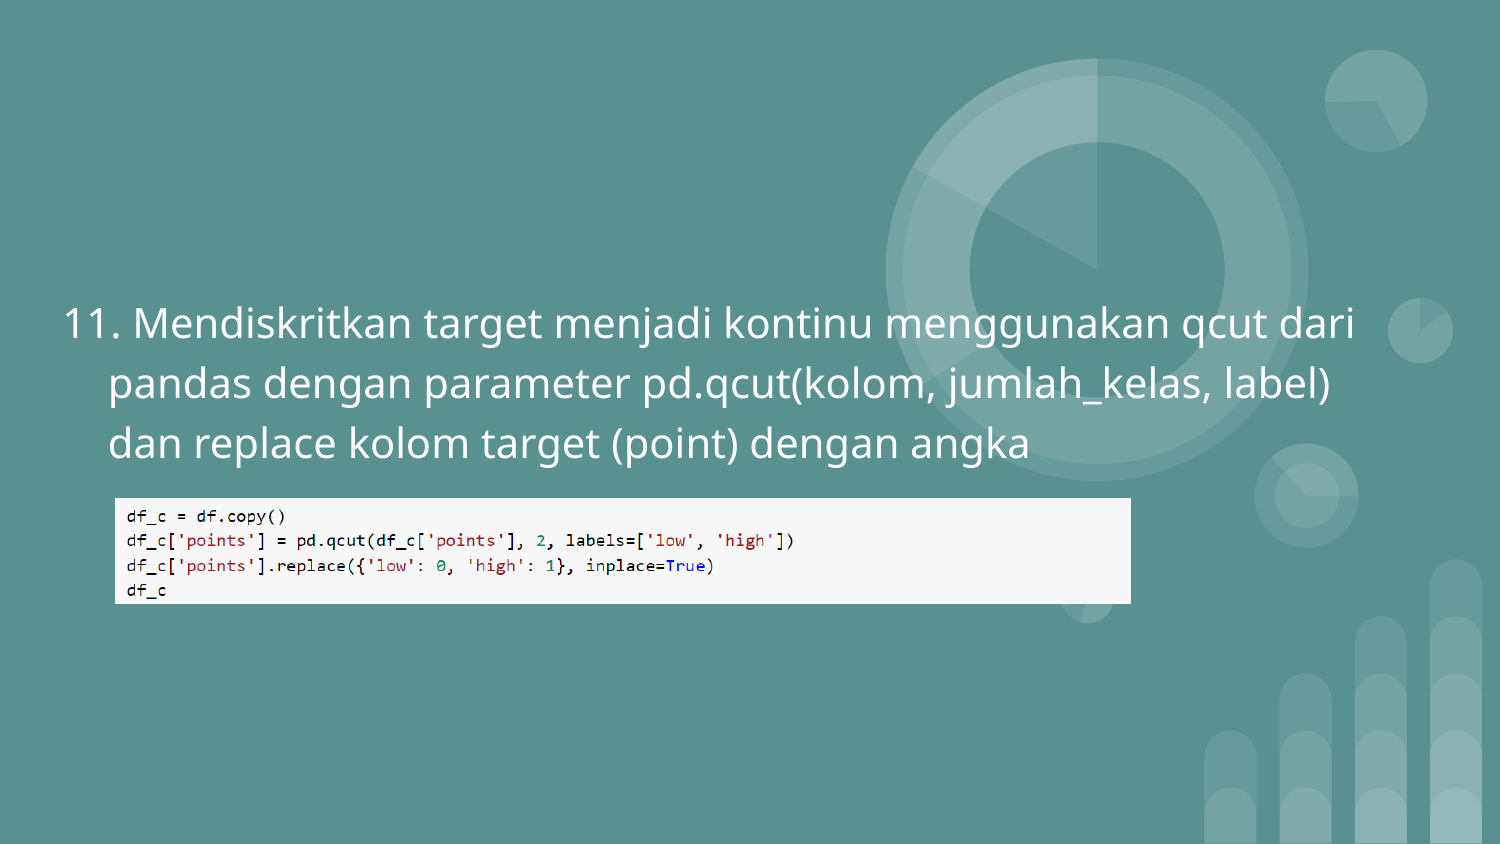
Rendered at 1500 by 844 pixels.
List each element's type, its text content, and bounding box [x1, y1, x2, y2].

title 11. Mendiskritkan target menjadi kontinu menggunakan qcut dari pandas dengan parameter pd.qcut(kolom, jumlah_kelas, label) dan replace kolom target (point) dengan angka [18, 148, 1412, 696]
picture [115, 497, 1132, 604]
